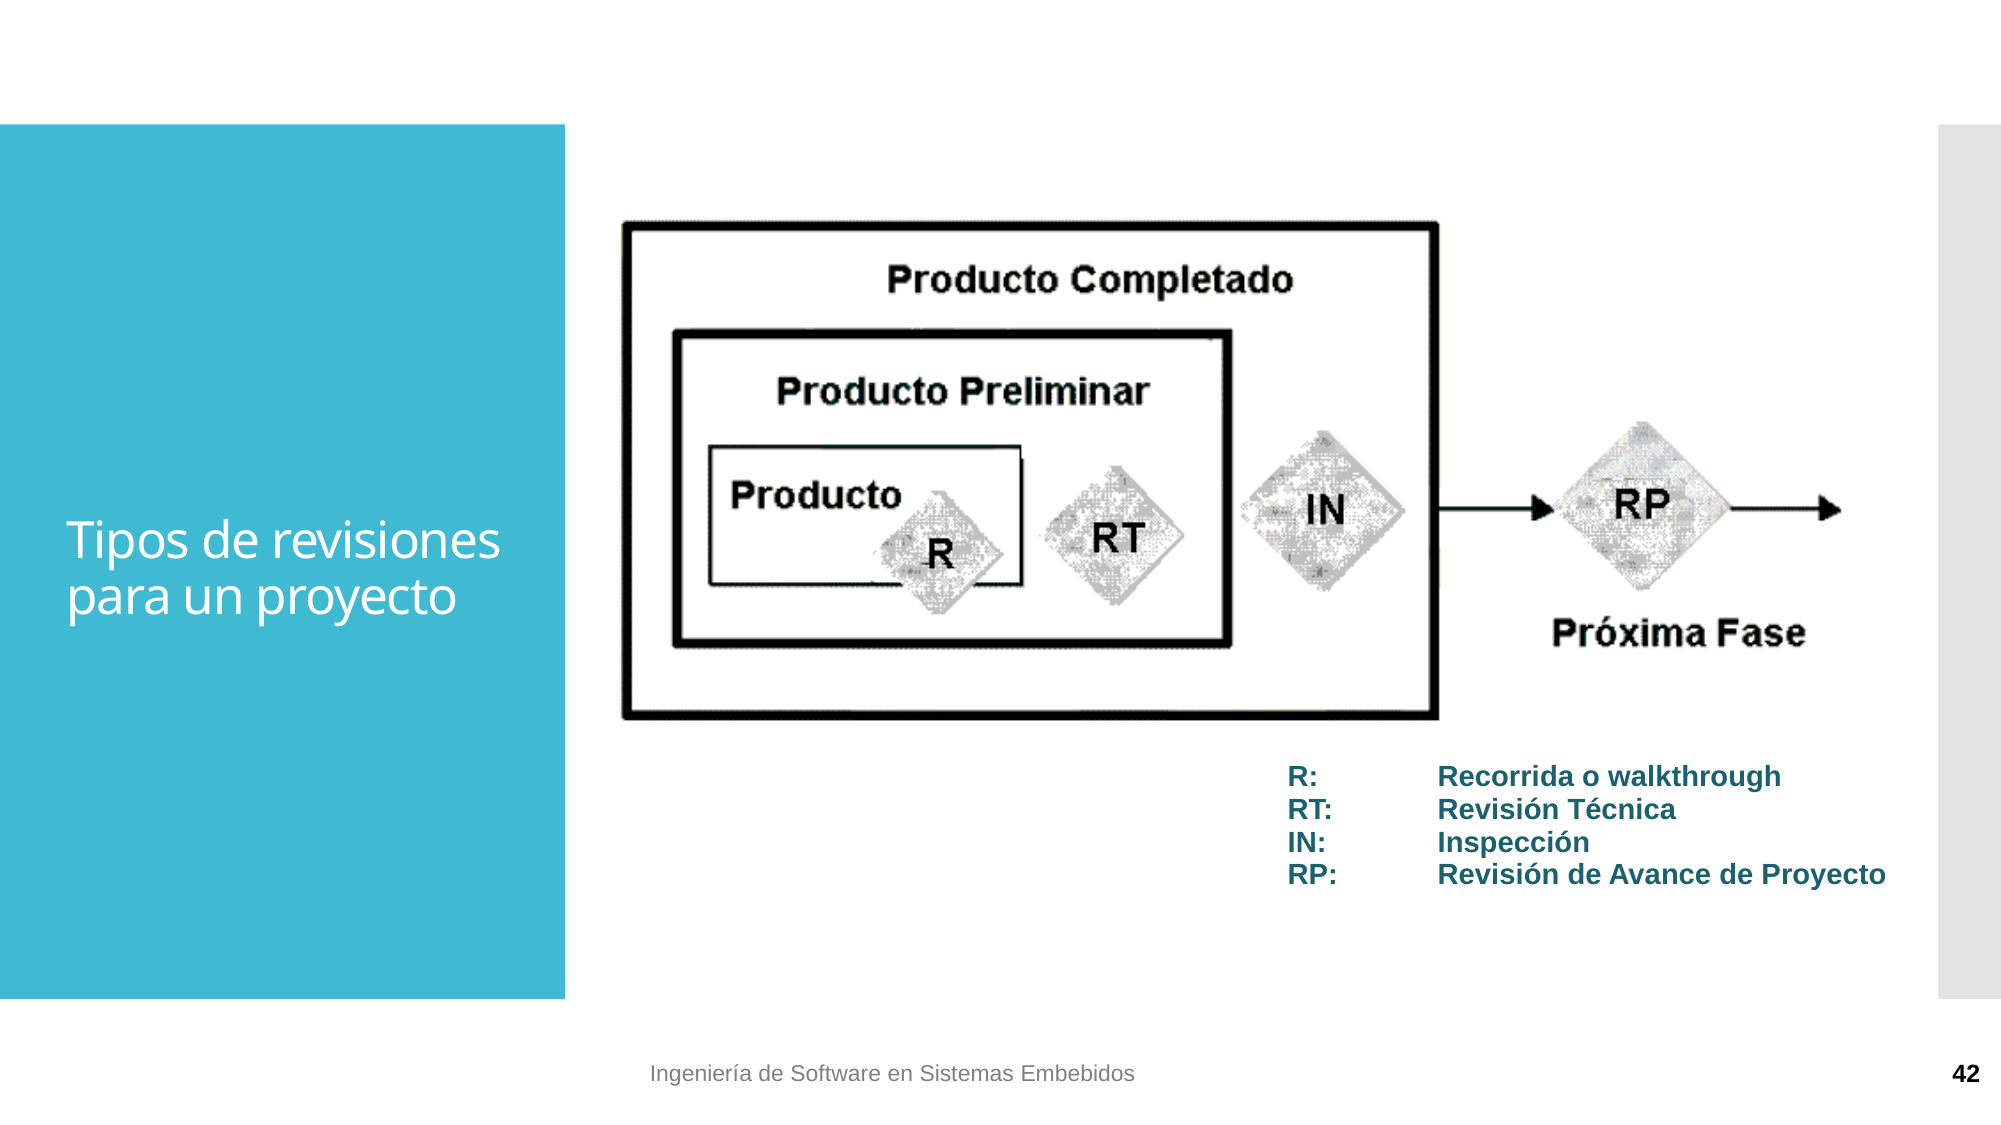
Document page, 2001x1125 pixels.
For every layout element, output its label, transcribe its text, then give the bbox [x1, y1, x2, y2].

footer Ingeniería de Software en Sistemas Embebidos [634, 1042, 1605, 1103]
title Tipos de revisiones para un proyecto [51, 489, 520, 652]
table_header R: Recorrida o walkthrough RT: Revisión Técnica IN: Inspección RP: Revisión de Avance de Proyecto [1273, 753, 1910, 907]
slide_number 42 [1744, 1042, 1996, 1103]
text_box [610, 208, 1876, 772]
